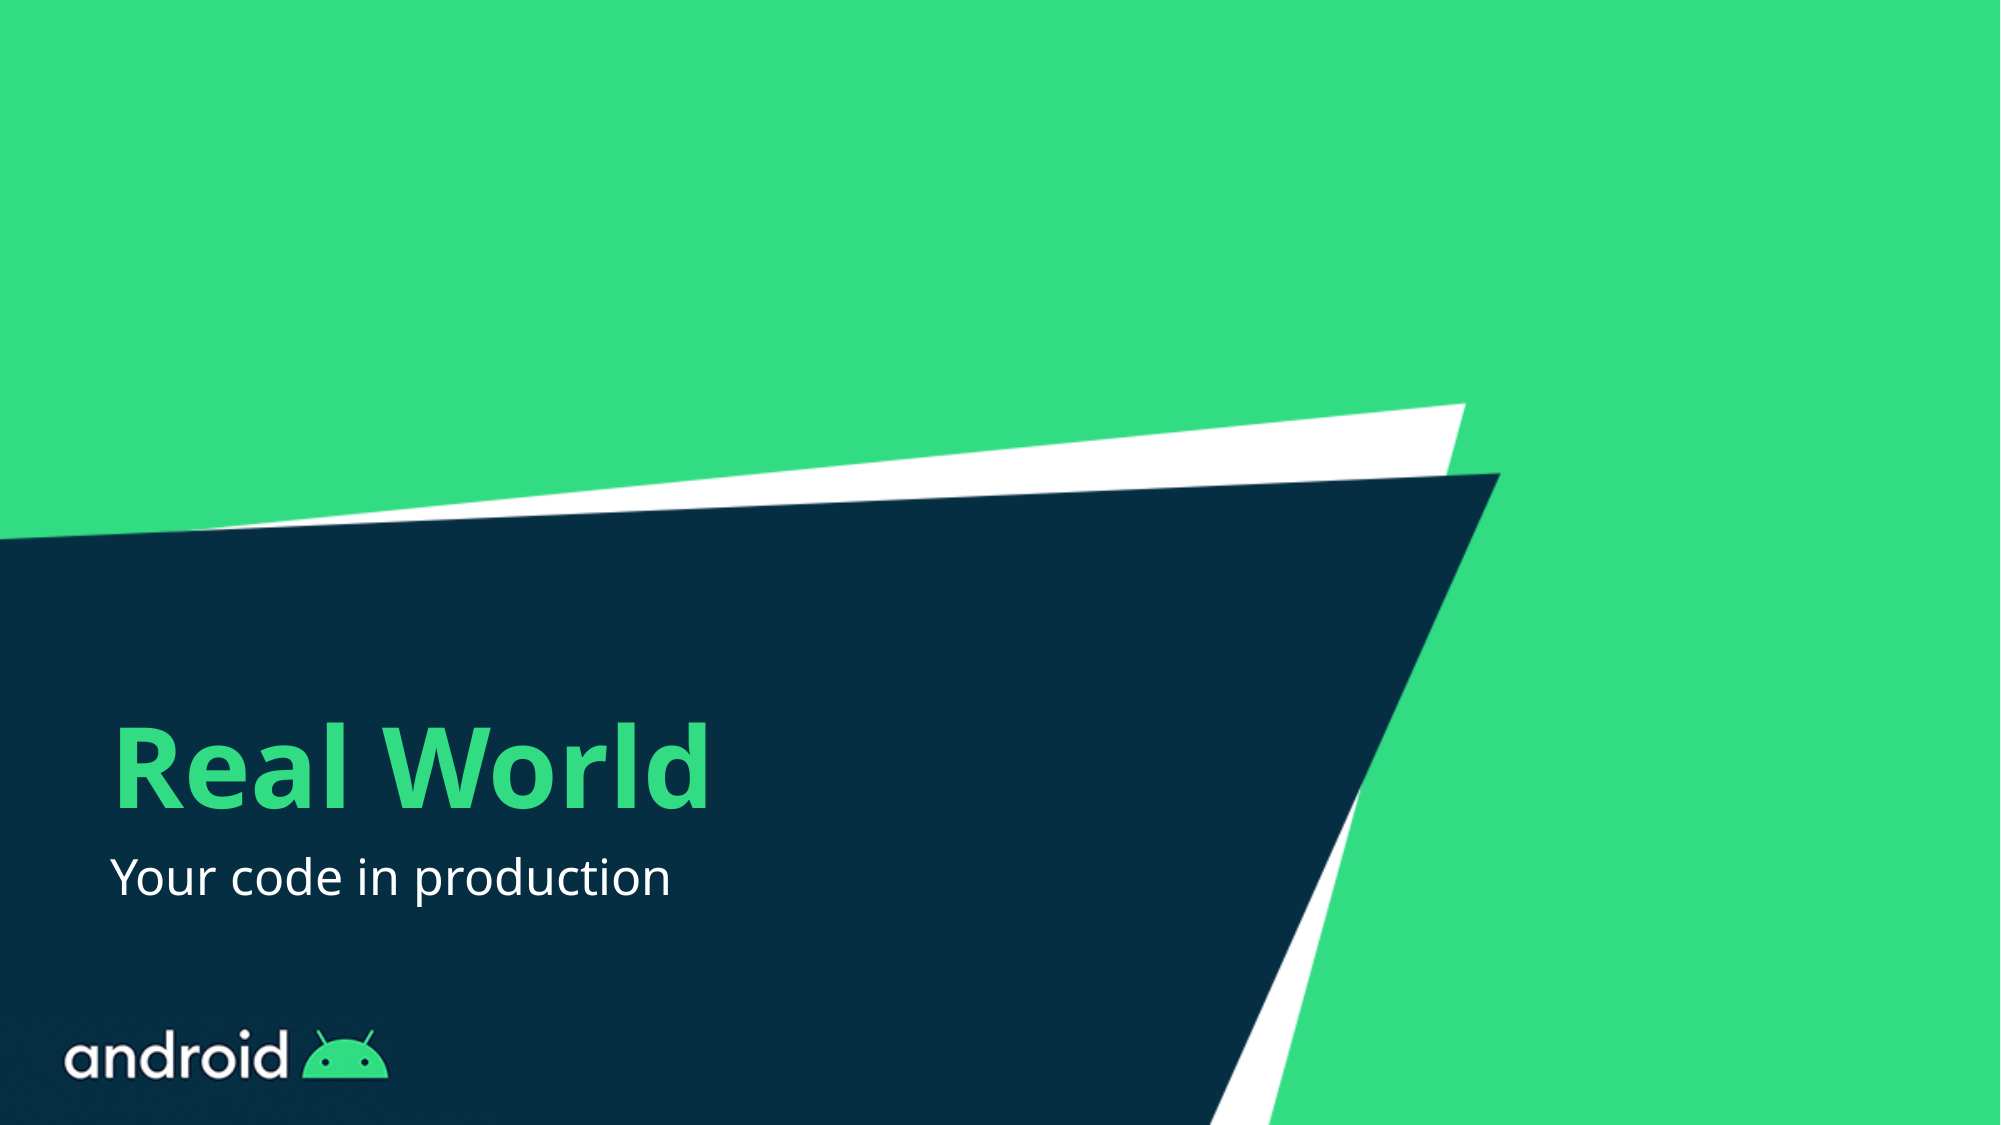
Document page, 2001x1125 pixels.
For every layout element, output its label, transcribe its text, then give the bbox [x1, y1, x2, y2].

picture [0, 0, 2001, 1125]
title Real World [94, 539, 1221, 841]
list Your code in production [94, 845, 1221, 1000]
